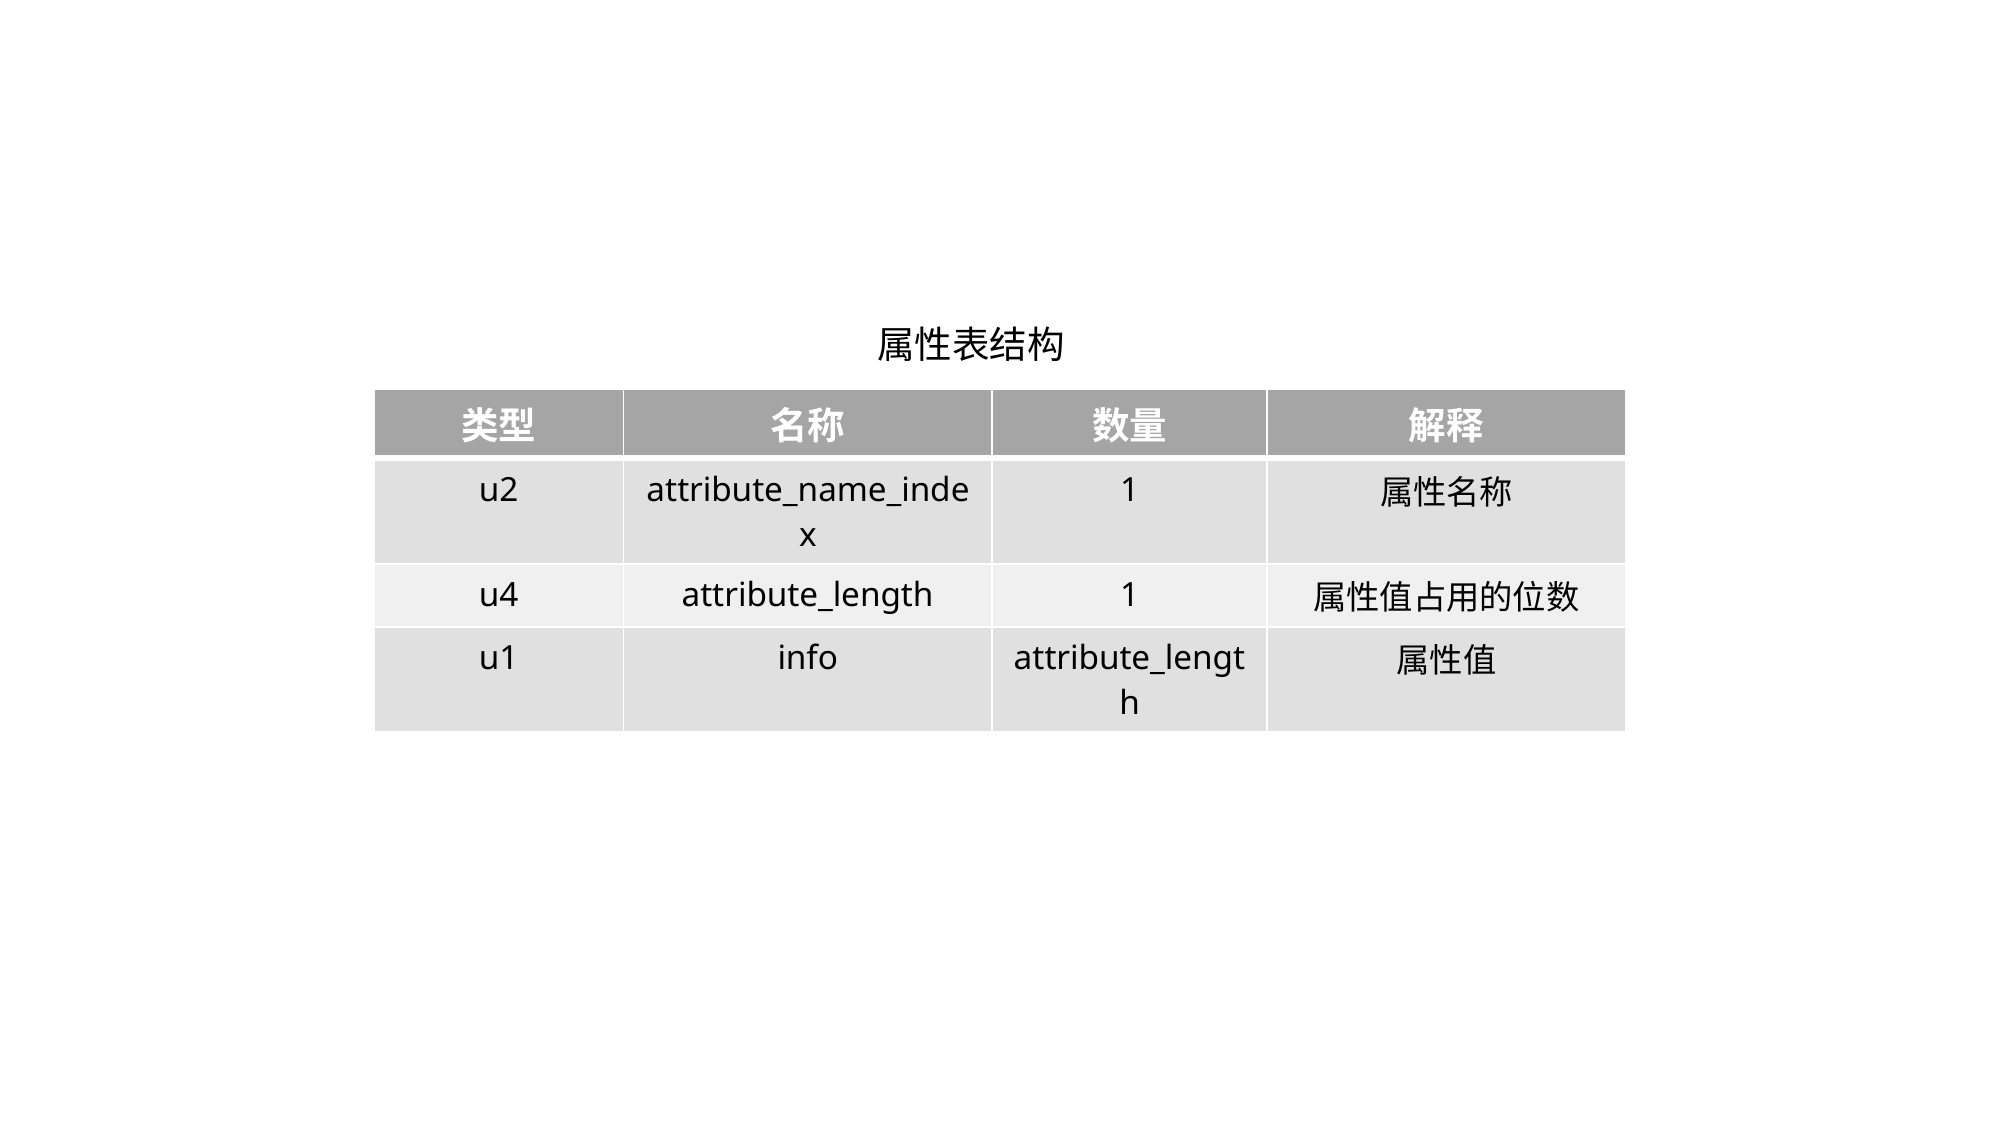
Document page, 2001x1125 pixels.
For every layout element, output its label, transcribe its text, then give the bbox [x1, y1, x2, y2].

table_cell attribute_length [624, 565, 991, 626]
table_header 类型 [375, 390, 623, 455]
table_cell info [624, 628, 991, 731]
table_cell 属性值 [1268, 628, 1625, 731]
table_cell u2 [375, 461, 623, 563]
table_cell 1 [993, 461, 1266, 563]
table_header 名称 [624, 390, 991, 455]
table_header 数量 [993, 390, 1266, 455]
table_cell u4 [375, 565, 623, 626]
table_cell u1 [375, 628, 623, 731]
table_header 解释 [1268, 390, 1625, 455]
table_cell 属性值占用的位数 [1268, 565, 1625, 626]
text_box 属性表结构 [862, 313, 1083, 374]
table_cell attribute_length [993, 628, 1266, 731]
table_cell 1 [993, 565, 1266, 626]
table_cell attribute_name_index [624, 461, 991, 563]
table_cell 属性名称 [1268, 461, 1625, 563]
